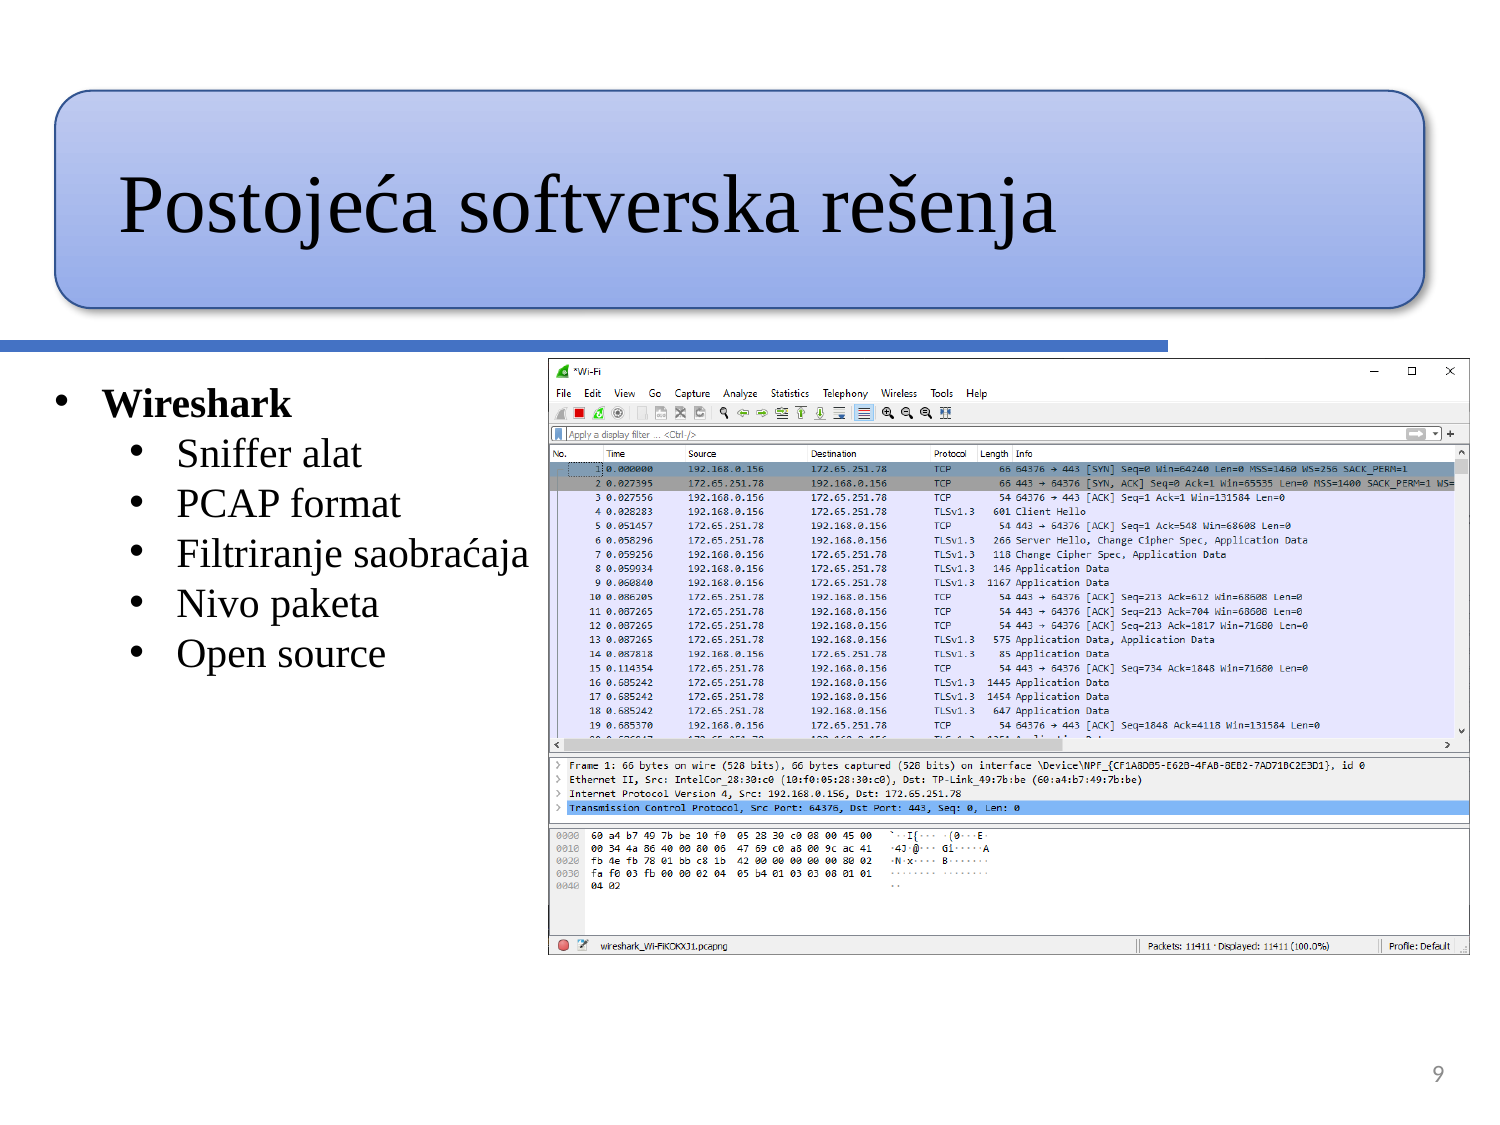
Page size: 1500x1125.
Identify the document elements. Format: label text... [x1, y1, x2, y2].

text_box Postojeća softverska rešenja [103, 141, 1075, 257]
text_box Wireshark Sniffer alat PCAP format Filtriranje saobraćaja Nivo paketa Open source [39, 368, 548, 683]
picture [548, 358, 1470, 955]
text_box [54, 89, 1426, 310]
slide_number 9 [1122, 1042, 1460, 1103]
